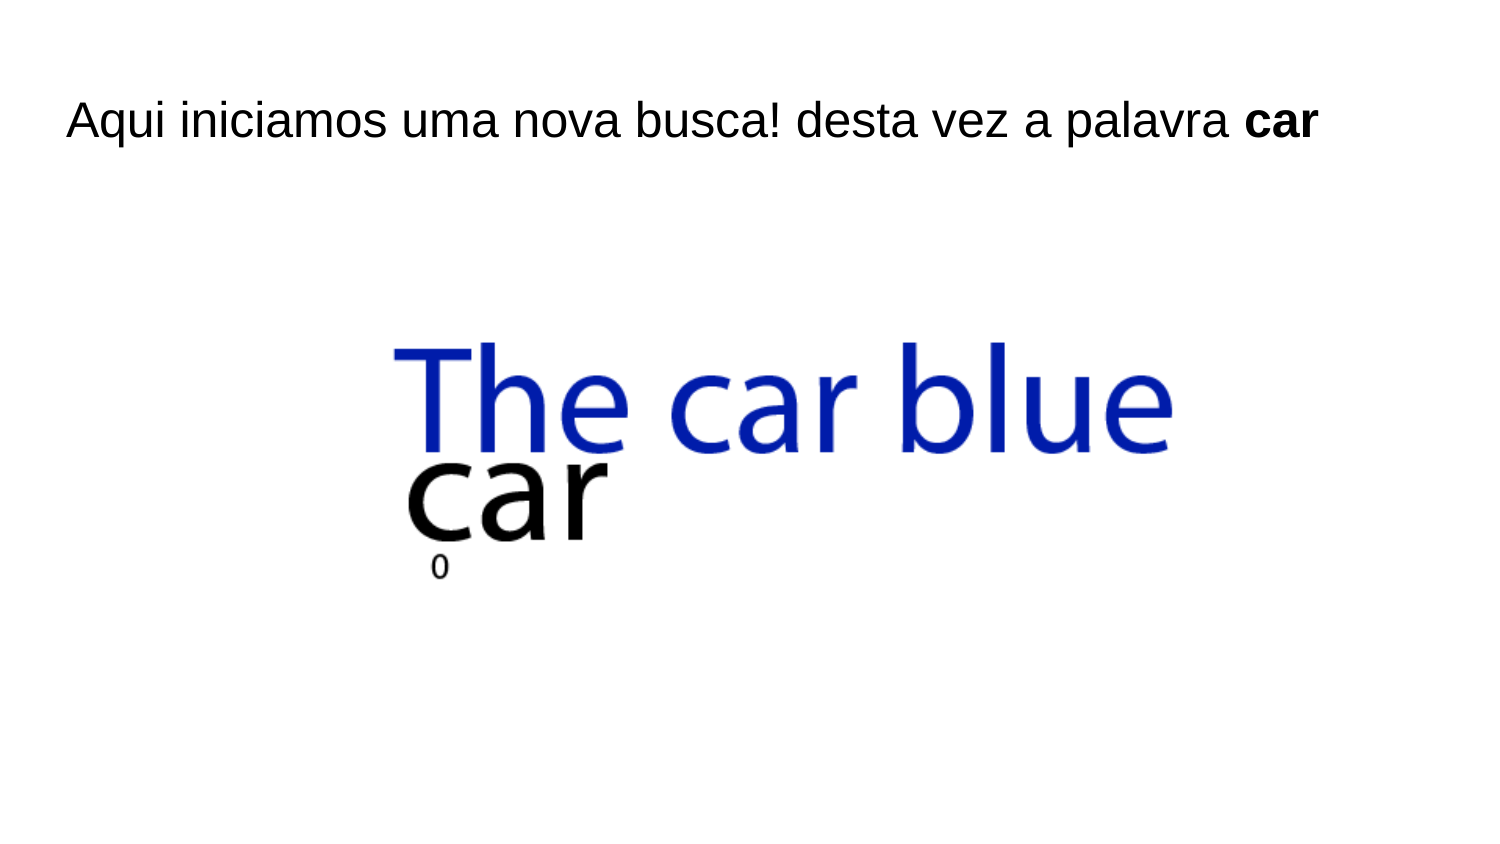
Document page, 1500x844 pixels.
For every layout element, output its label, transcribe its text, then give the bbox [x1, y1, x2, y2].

picture [126, 202, 1374, 801]
title Aqui iniciamos uma nova busca! desta vez a palavra car [51, 72, 1449, 167]
